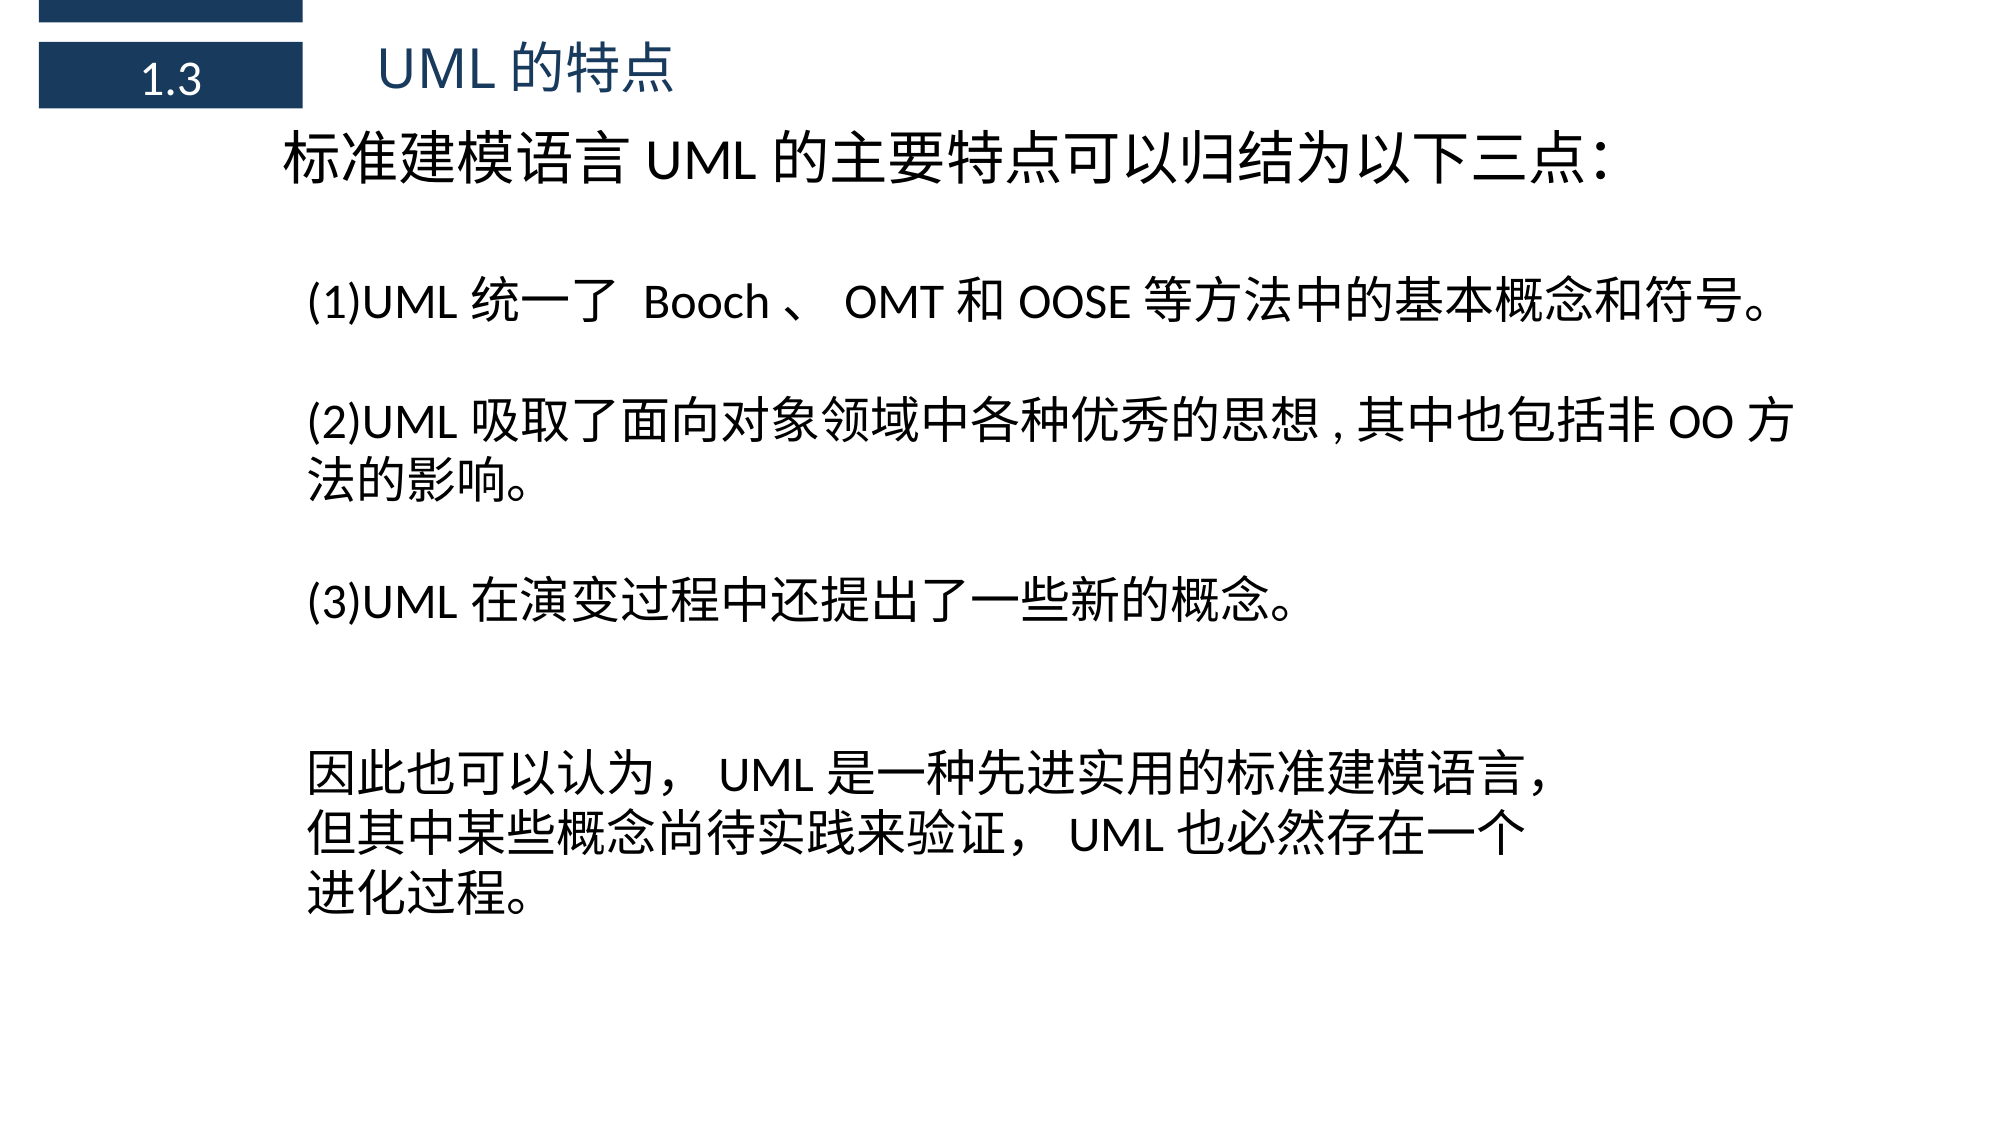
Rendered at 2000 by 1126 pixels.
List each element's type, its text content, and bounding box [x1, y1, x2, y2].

text_box [37, 0, 305, 24]
text_box (1)UML统一了 Booch、OMT和OOSE等方法中的基本概念和符号。 (2)UML吸取了面向对象领域中各种优秀的思想,其中也包括非OO方法的影响。 (3)UML在演变过程中还提出了一些新的概念。 [291, 260, 1812, 636]
text_box 1.3 [37, 40, 305, 111]
text_box UML的特点 [361, 26, 1355, 108]
text_box 因此也可以认为，UML是一种先进实用的标准建模语言，但其中某些概念尚待实践来验证，UML也必然存在一个进化过程。 [291, 733, 1562, 929]
text_box 标准建模语言UML的主要特点可以归结为以下三点： [267, 113, 1609, 199]
